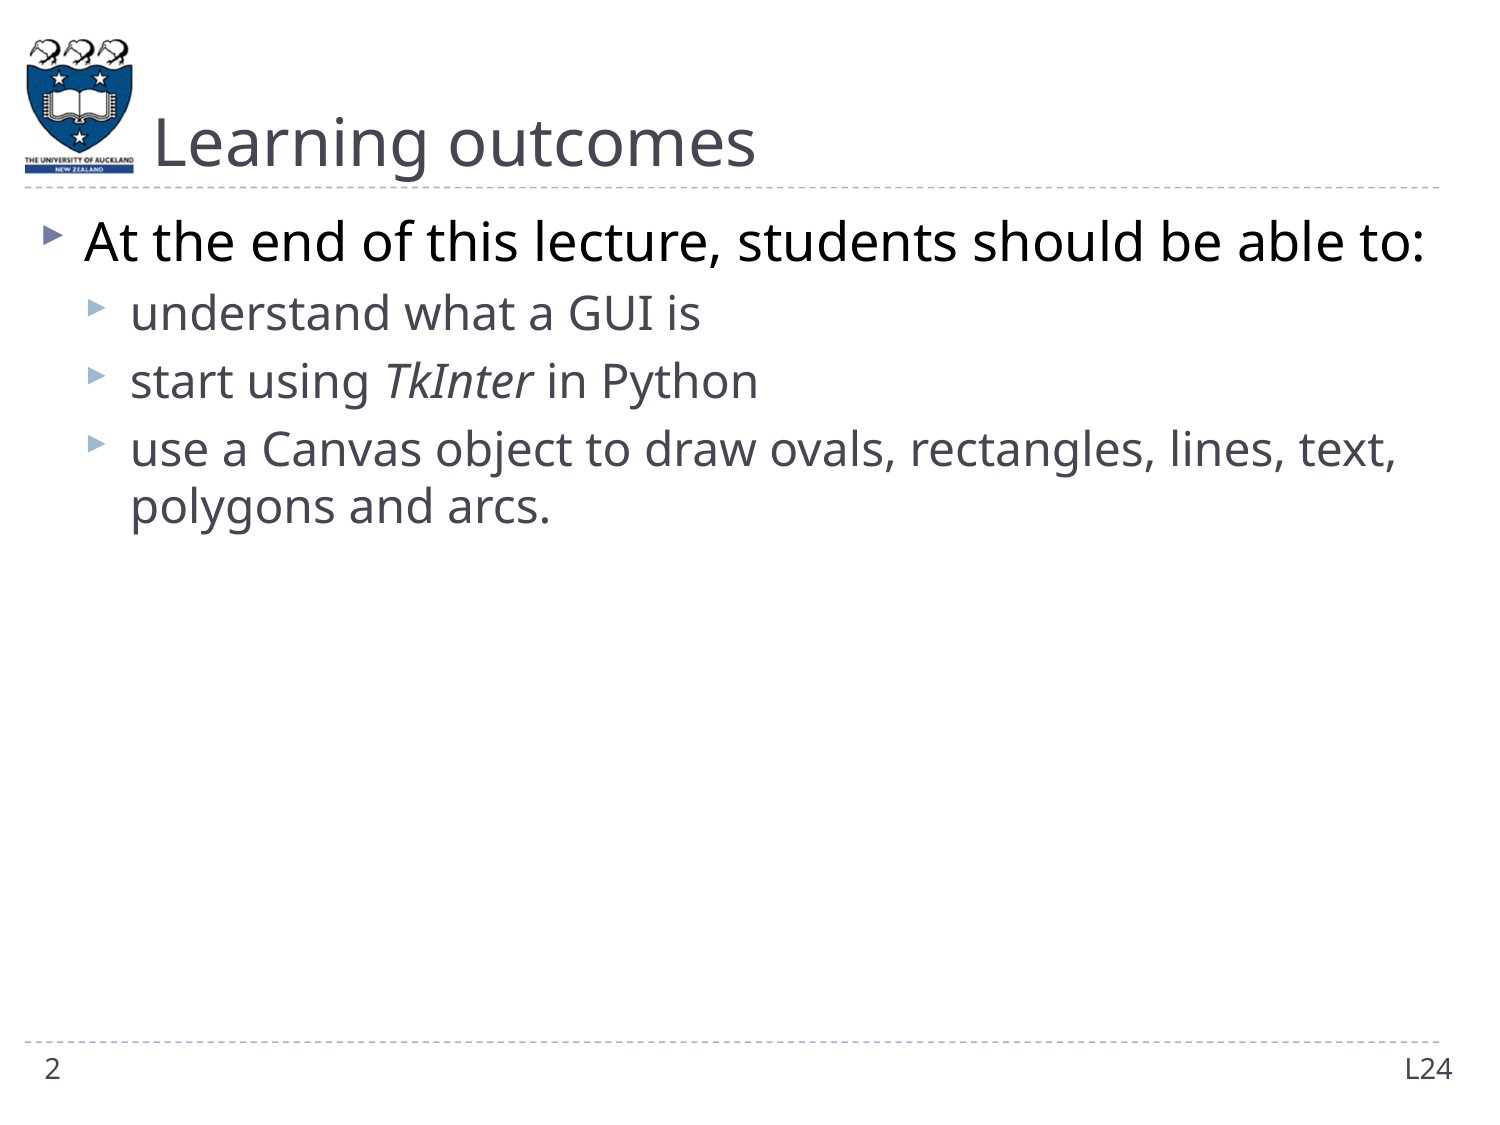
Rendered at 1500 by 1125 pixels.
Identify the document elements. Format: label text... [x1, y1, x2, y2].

slide_number 2 [29, 1042, 355, 1103]
list At the end of this lecture, students should be able to: understand what a GUI is start using TkInter in Python use a Canvas object to draw ovals, rectangles, lines, text, polygons and arcs. [24, 200, 1463, 1038]
slide_number L24 [1092, 1042, 1468, 1103]
picture [24, 37, 135, 175]
title Learning outcomes [137, 24, 1460, 188]
